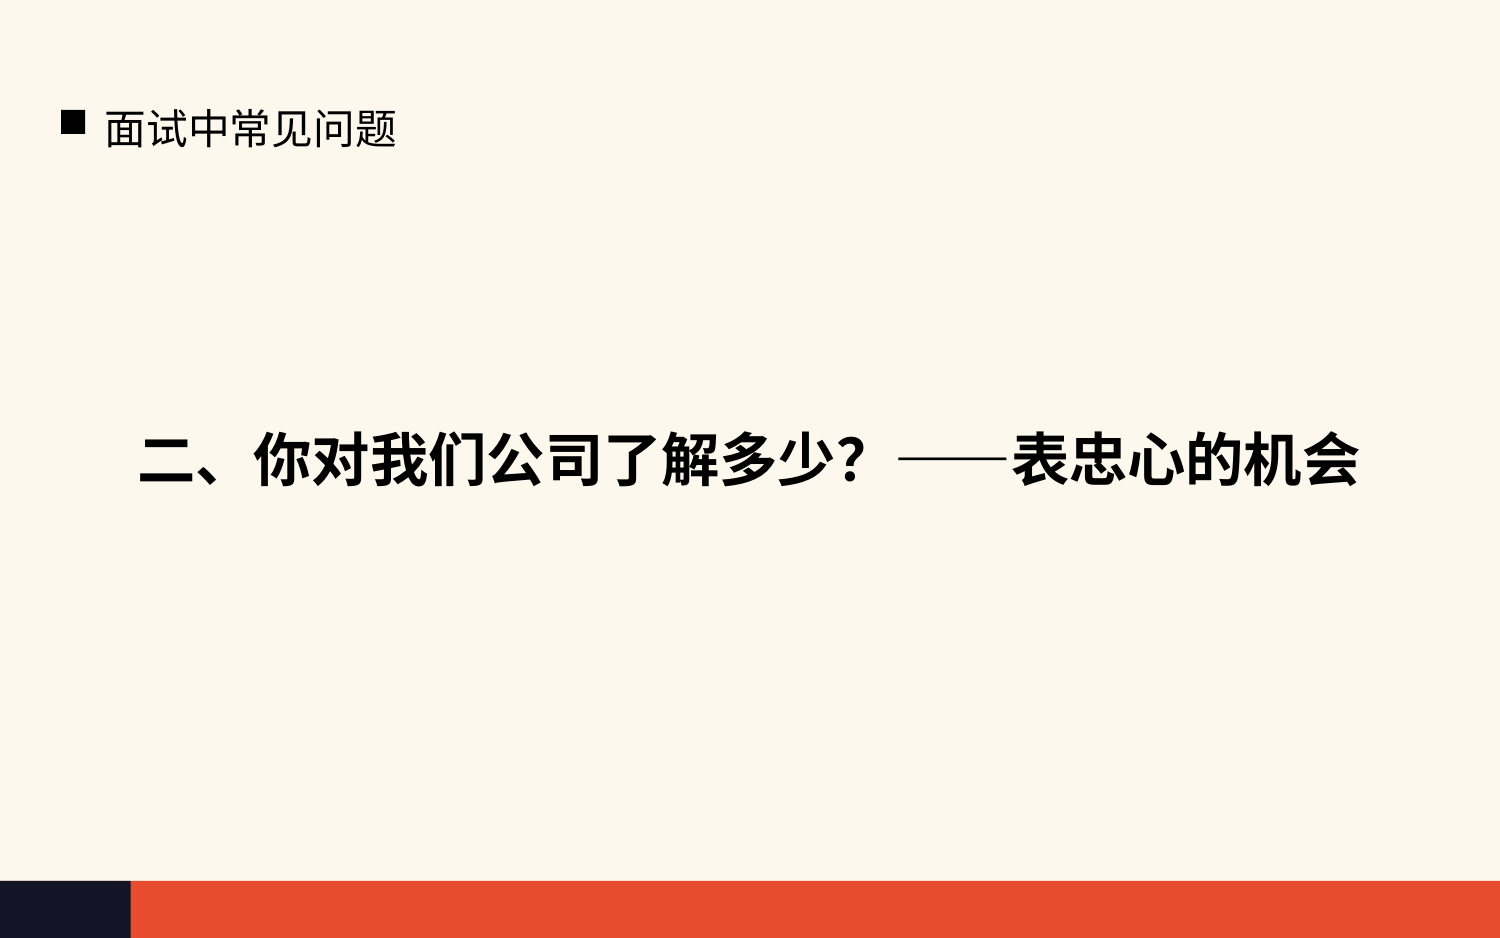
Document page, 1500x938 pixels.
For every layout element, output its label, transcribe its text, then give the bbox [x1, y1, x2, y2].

text_box 二、你对我们公司了解多少？——表忠心的机会 [122, 415, 1393, 501]
text_box 面试中常见问题 [42, 70, 412, 160]
